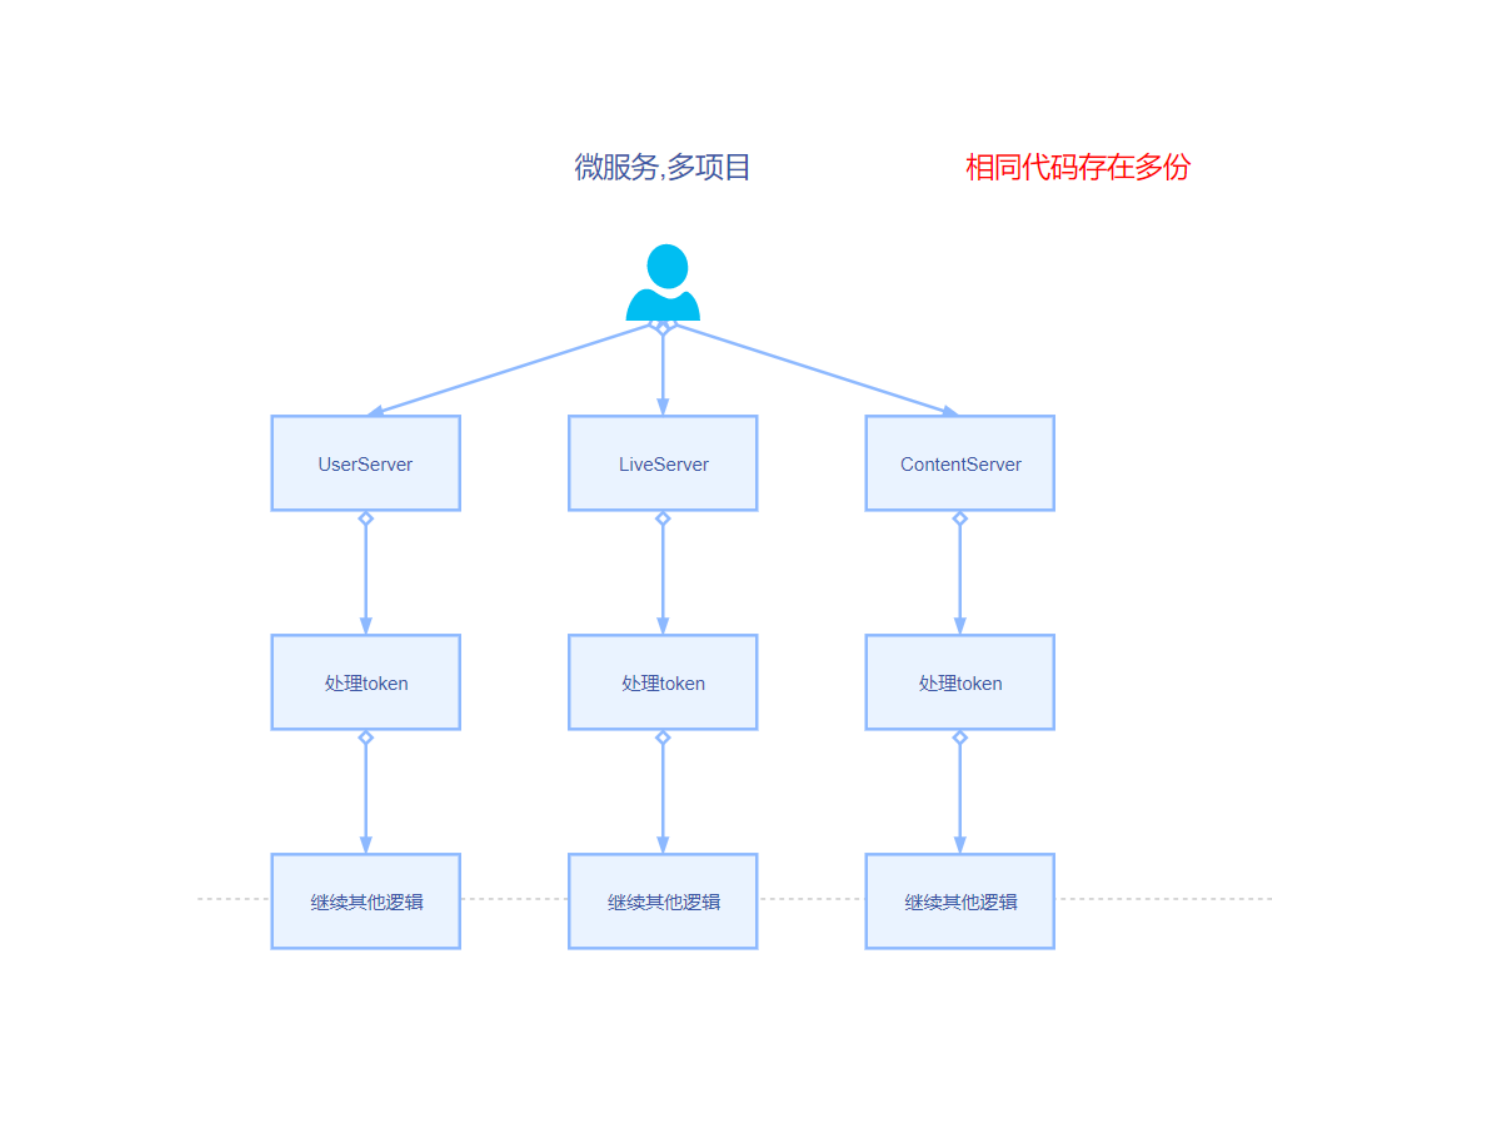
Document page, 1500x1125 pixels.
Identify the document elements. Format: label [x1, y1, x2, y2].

picture [195, 118, 1272, 988]
